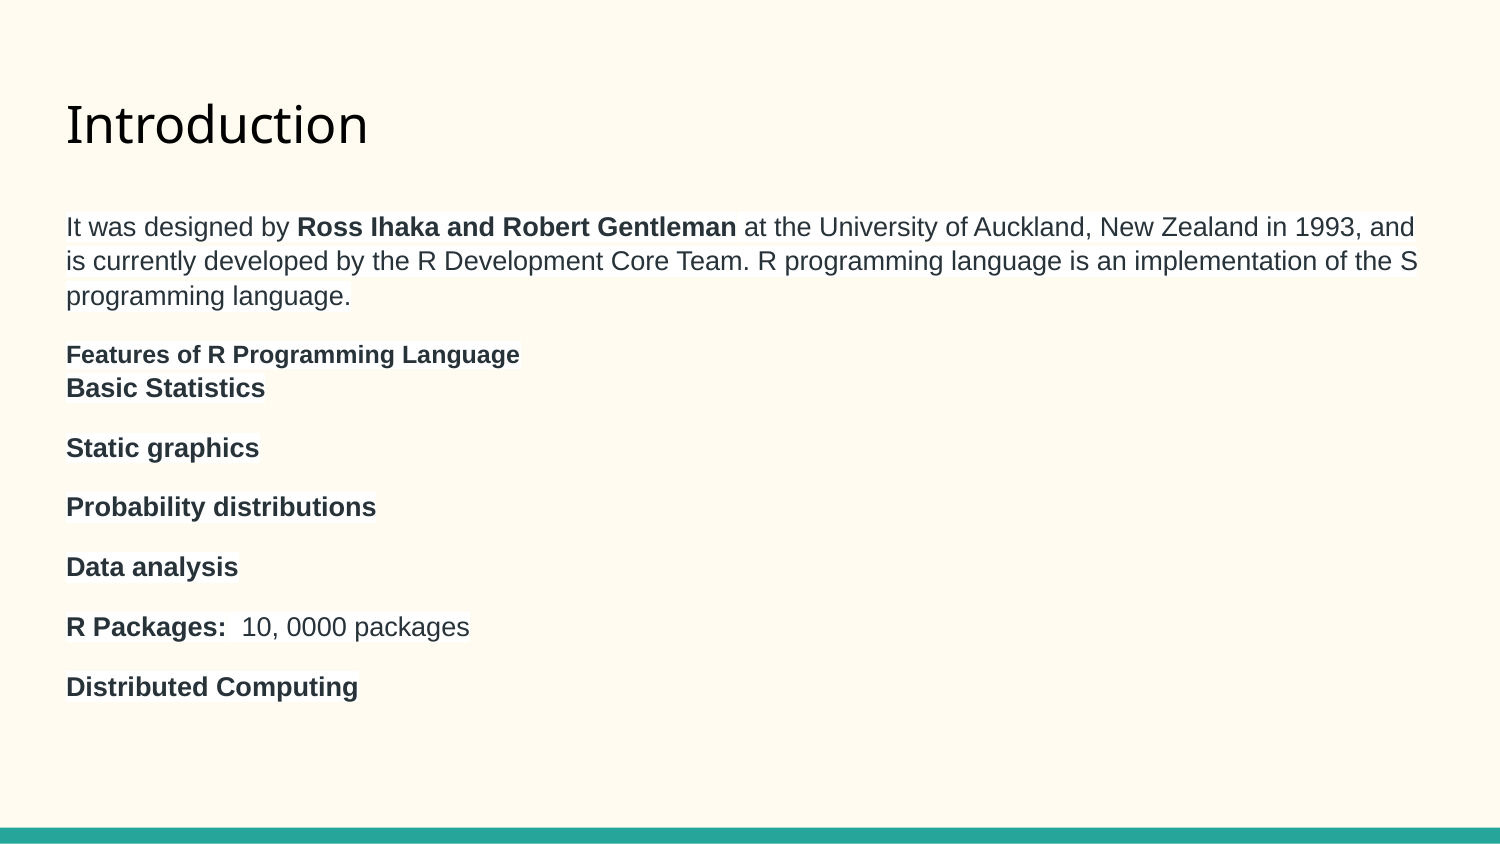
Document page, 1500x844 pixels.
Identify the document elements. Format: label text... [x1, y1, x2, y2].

title Introduction [51, 72, 1449, 174]
list It was designed by Ross Ihaka and Robert Gentleman at the University of Auckland, New Zealand in 1993, and is currently developed by the R Development Core Team. R programming language is an implementation of the S programming language. Features of R Programming Language Basic Statistics Static graphics Probability distributions Data analysis R Packages: 10, 0000 packages Distributed Computing [51, 192, 1449, 750]
